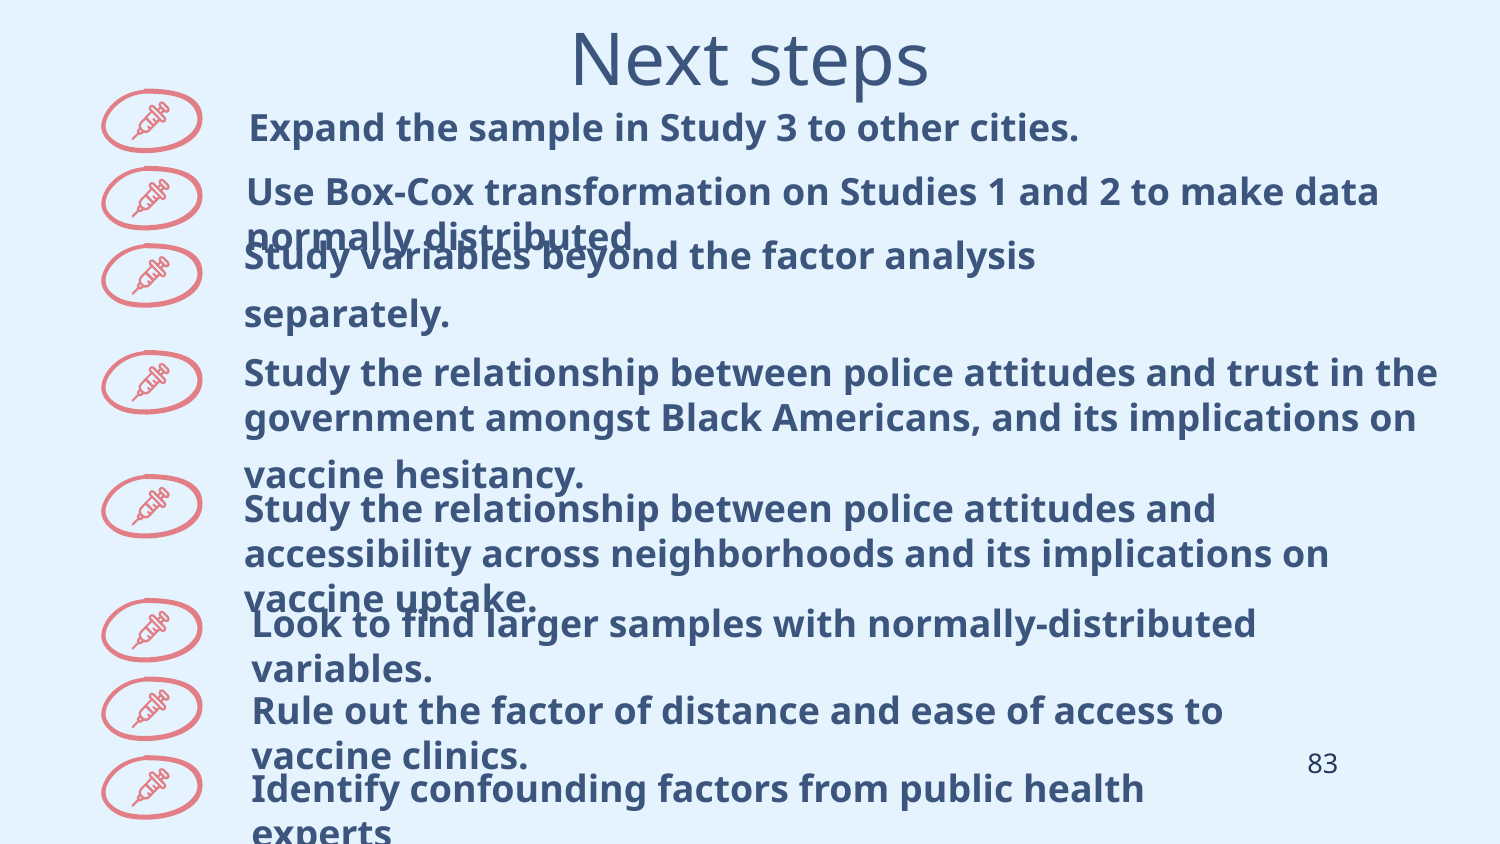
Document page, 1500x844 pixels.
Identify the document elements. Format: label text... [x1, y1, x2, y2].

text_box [99, 754, 203, 820]
text_box Next steps [118, 18, 1382, 95]
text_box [99, 597, 203, 663]
text_box Expand the sample in Study 3 to other cities. [223, 88, 1207, 231]
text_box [99, 349, 203, 415]
slide_number ‹#› [1302, 731, 1354, 796]
text_box Study the relationship between police attitudes and accessibility across neighborhoods and its implications on vaccine uptake. [228, 470, 1425, 636]
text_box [99, 676, 203, 742]
text_box Look to find larger samples with normally-distributed variables. [236, 636, 1341, 706]
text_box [99, 473, 203, 539]
text_box Use Box-Cox transformation on Studies 1 and 2 to make data normally distributed [230, 153, 1427, 229]
text_box Rule out the factor of distance and ease of access to vaccine clinics. [236, 671, 1302, 749]
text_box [99, 165, 203, 231]
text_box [99, 88, 203, 154]
text_box Study the relationship between police attitudes and trust in the government amongst Black Americans, and its implications on vaccine hesitancy. [228, 333, 1480, 514]
text_box Study variables beyond the factor analysis separately. [228, 217, 1202, 333]
text_box Identify confounding factors from public health experts [236, 749, 1302, 844]
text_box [99, 242, 203, 308]
